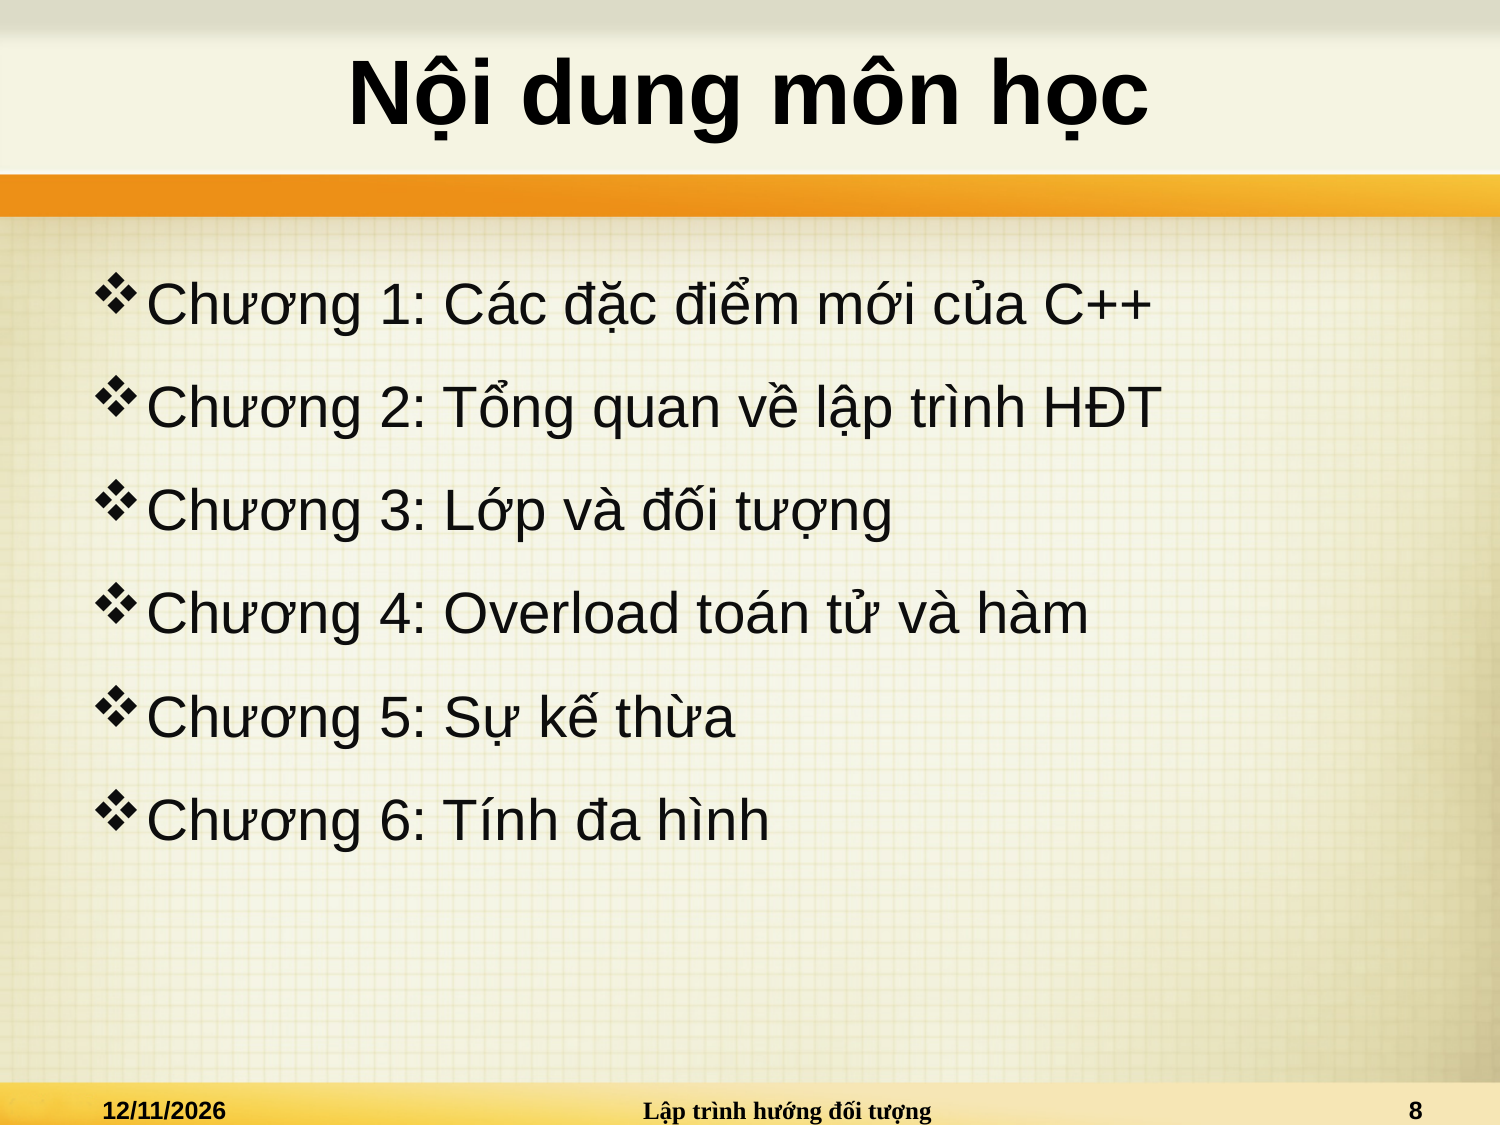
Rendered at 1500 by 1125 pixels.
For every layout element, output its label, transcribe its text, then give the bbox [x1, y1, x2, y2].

picture [0, 175, 1500, 1125]
title Nội dung môn học [0, 0, 1500, 175]
list Chương 1: Các đặc điểm mới của C++ Chương 2: Tổng quan về lập trình HĐT Chương 3: Lớp và đối tượng Chương 4: Overload toán tử và hàm Chương 5: Sự kế thừa Chương 6: Tính đa hình [75, 237, 1450, 1075]
slide_number 8 [1087, 1087, 1438, 1125]
footer Lập trình hướng đối tượng [549, 1087, 1025, 1125]
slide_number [87, 1087, 438, 1125]
